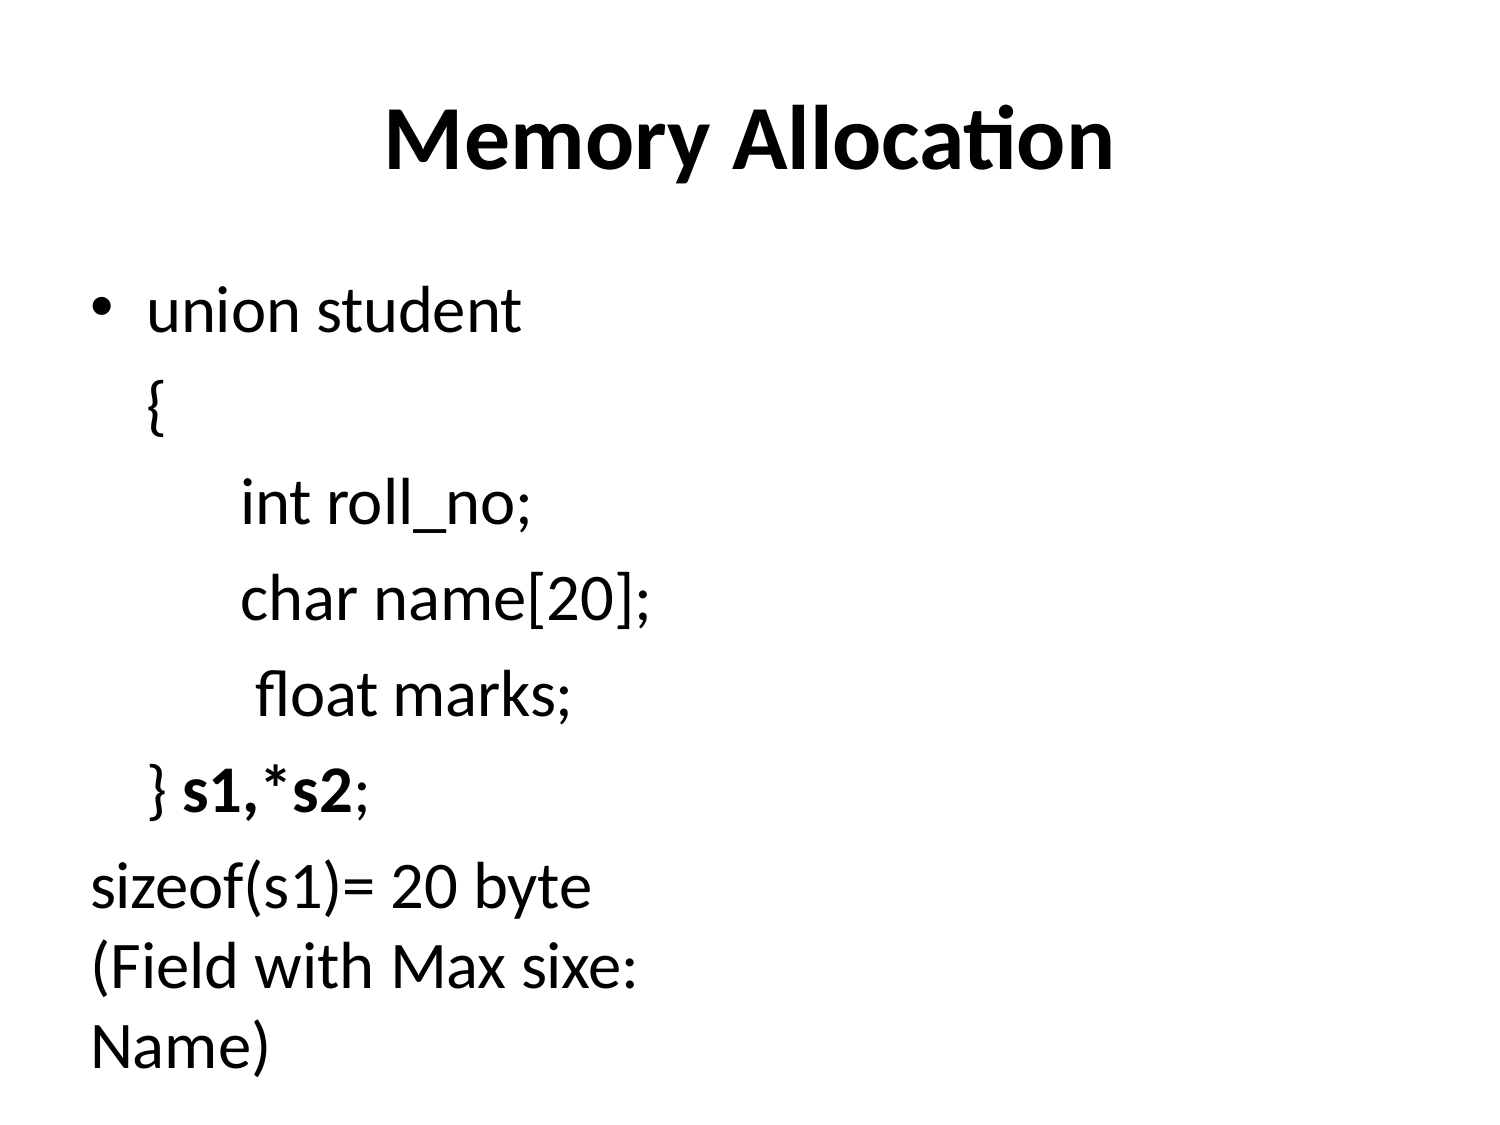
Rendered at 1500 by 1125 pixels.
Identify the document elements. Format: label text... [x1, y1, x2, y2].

title Memory Allocation [381, 75, 1120, 247]
text_box union student { int roll_no; char name[20]; float marks; } s1,*s2; sizeof(s1)= 20 byte (Field with Max sixe: Name) [87, 247, 1364, 1082]
